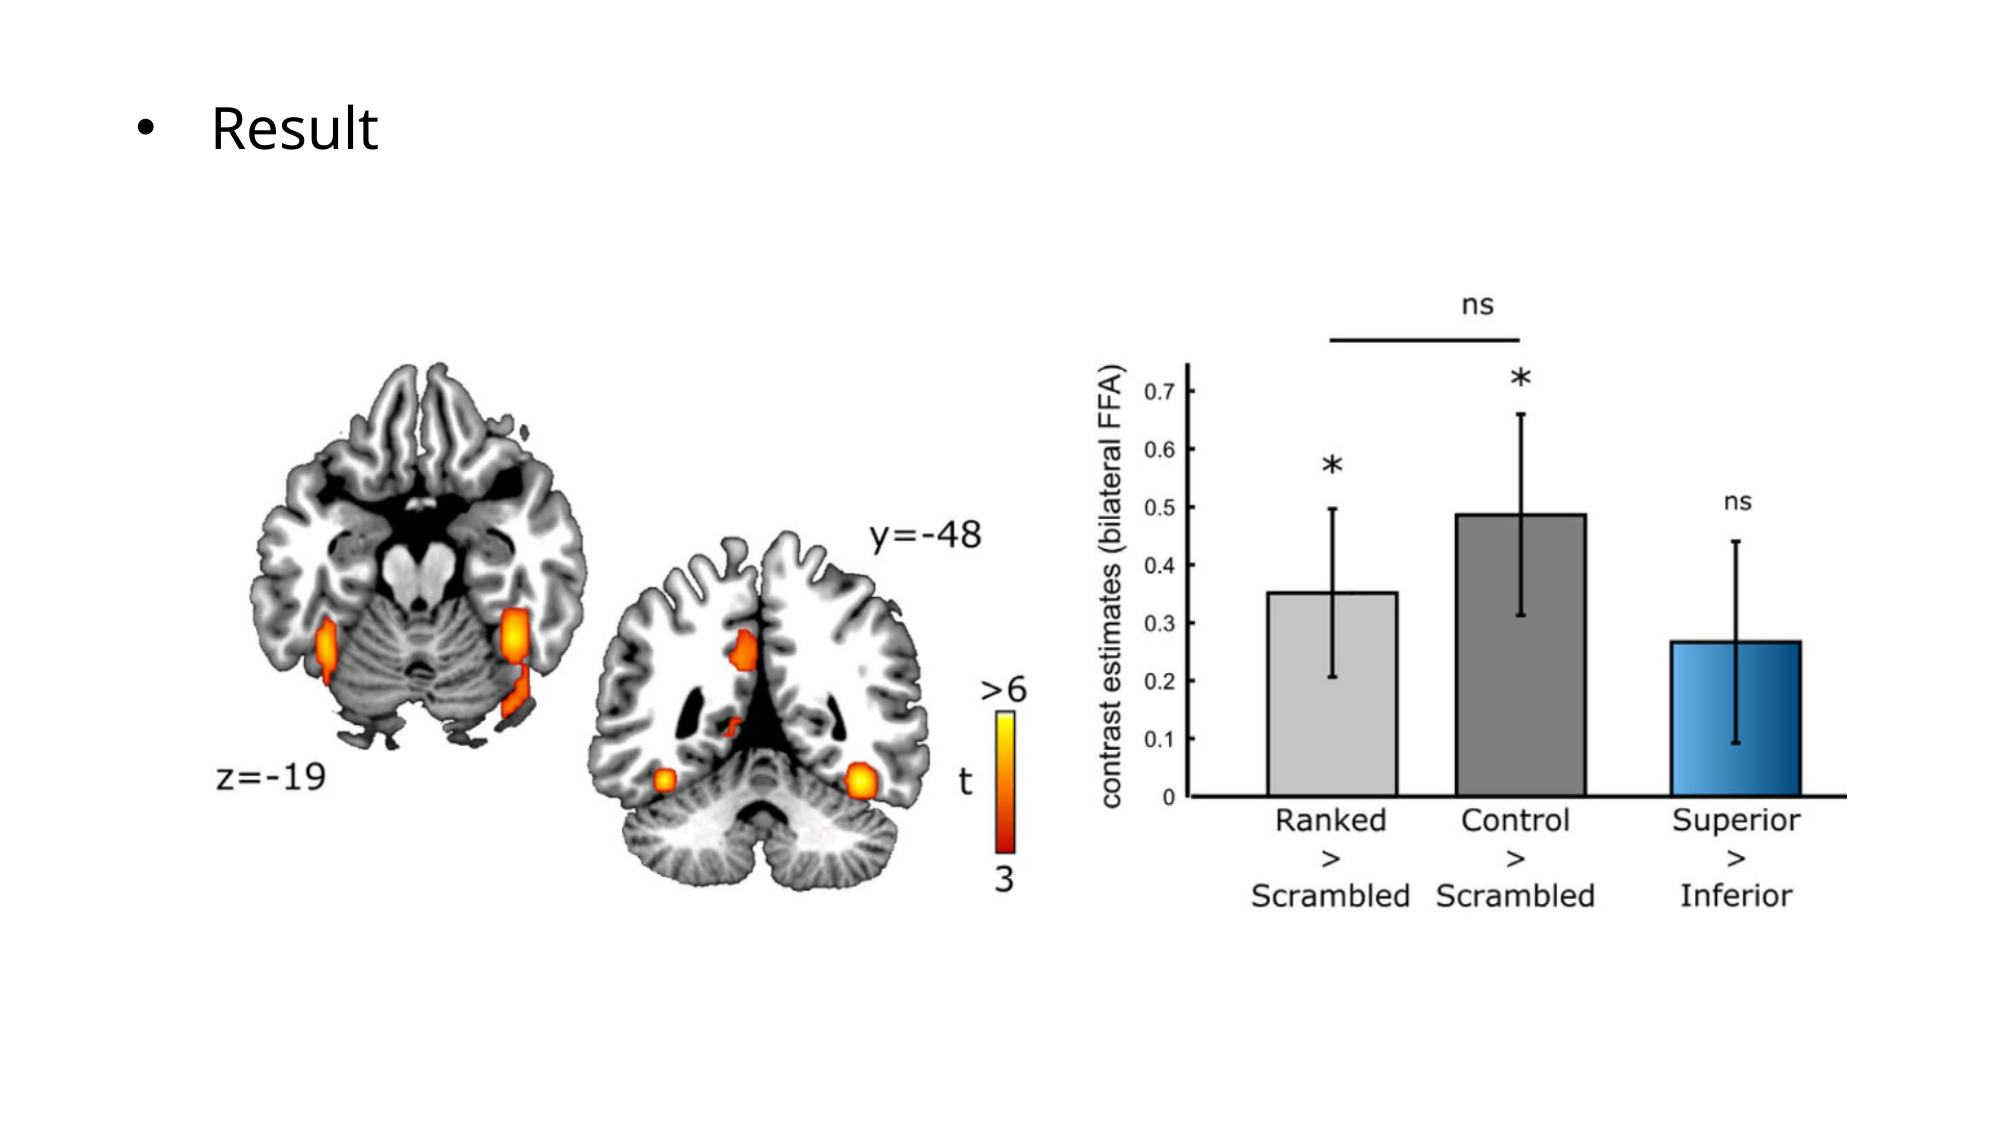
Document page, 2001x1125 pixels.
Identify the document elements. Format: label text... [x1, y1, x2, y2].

picture [200, 267, 1847, 952]
text_box Result [120, 84, 1634, 170]
